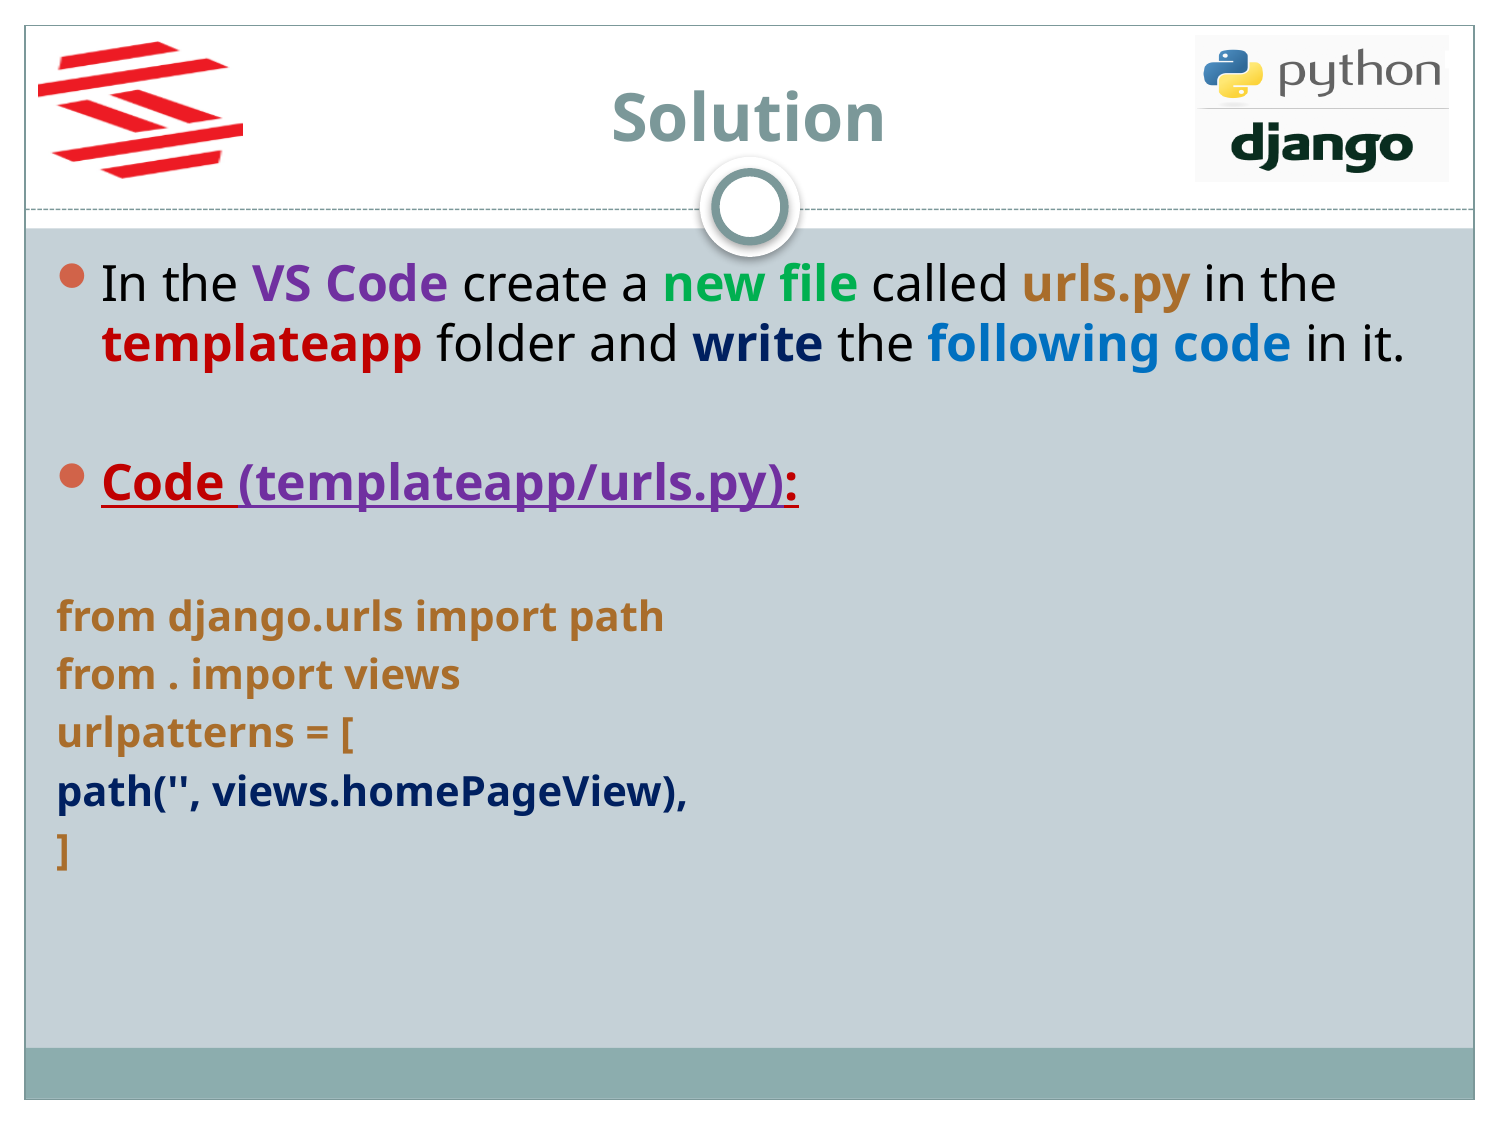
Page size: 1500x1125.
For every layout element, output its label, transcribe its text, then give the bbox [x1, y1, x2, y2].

picture [1195, 34, 1449, 183]
title Solution [237, 37, 1190, 162]
list In the VS Code create a new file called urls.py in the templateapp folder and write the following code in it. Code (templateapp/urls.py): from django.urls import path from . import views urlpatterns = [ path('', views.homePageView), ] [41, 243, 1471, 1125]
picture [37, 40, 243, 185]
